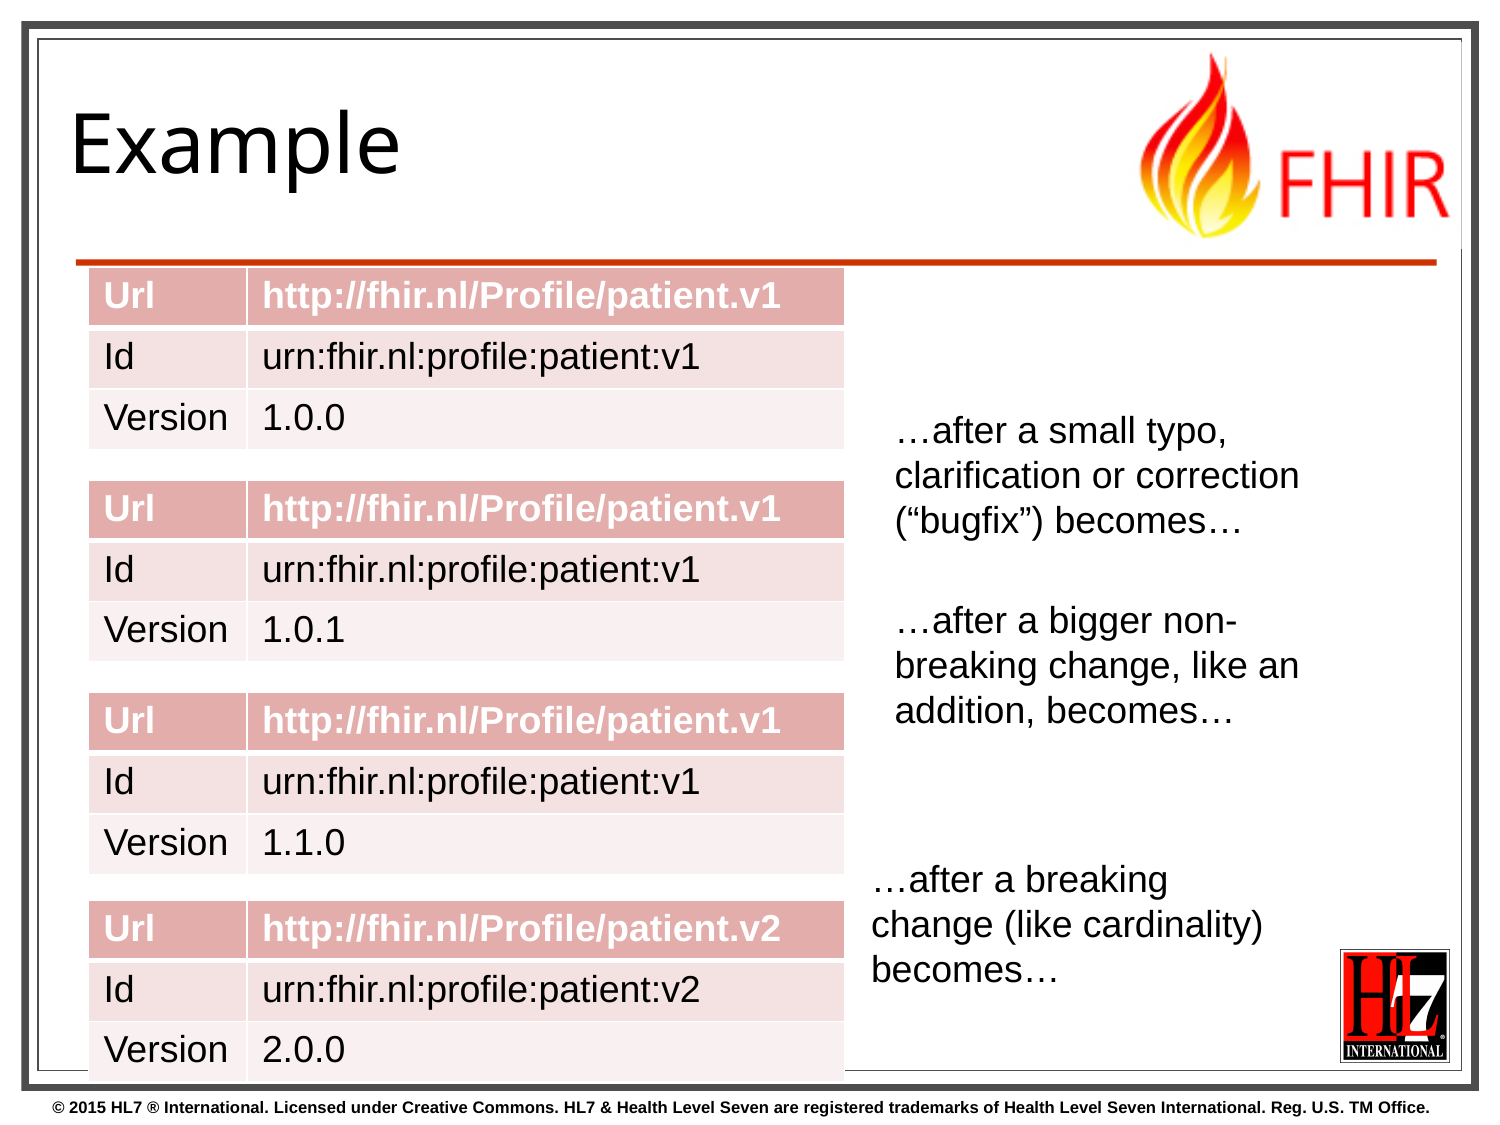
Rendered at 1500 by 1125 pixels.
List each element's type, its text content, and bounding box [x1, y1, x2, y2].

table_cell urn:fhir.nl:profile:patient:v2 [248, 963, 844, 1021]
table_header Url [89, 481, 246, 538]
picture [1340, 949, 1450, 1063]
table_header http://fhir.nl/Profile/patient.v2 [248, 901, 844, 958]
table_cell 2.0.0 [248, 1022, 844, 1081]
table_header http://fhir.nl/Profile/patient.v1 [248, 481, 844, 538]
table_cell Id [89, 543, 246, 601]
text_box …after a breaking change (like cardinality) becomes… [856, 848, 1306, 998]
table_cell 1.0.0 [248, 390, 844, 449]
table_cell Id [89, 963, 246, 1021]
table_cell urn:fhir.nl:profile:patient:v1 [248, 331, 844, 388]
text_box …after a bigger non-breaking change, like an addition, becomes… [879, 588, 1329, 738]
table_cell Version [89, 815, 246, 874]
table_cell 1.1.0 [248, 815, 844, 874]
table_cell Version [89, 1022, 246, 1081]
table_header Url [89, 693, 246, 750]
table_cell Id [89, 331, 246, 388]
table_cell Version [89, 602, 246, 661]
picture [1128, 42, 1462, 249]
table_header Url [89, 268, 246, 325]
table_cell urn:fhir.nl:profile:patient:v1 [248, 756, 844, 813]
table_cell Version [89, 390, 246, 449]
table_header http://fhir.nl/Profile/patient.v1 [248, 268, 844, 325]
table_cell 1.0.1 [248, 602, 844, 661]
title Example [53, 54, 1128, 244]
text_box …after a small typo, clarification or correction (“bugfix”) becomes… [879, 399, 1329, 549]
table_header Url [89, 901, 246, 958]
table_cell Id [89, 756, 246, 813]
table_cell urn:fhir.nl:profile:patient:v1 [248, 543, 844, 601]
table_header http://fhir.nl/Profile/patient.v1 [248, 693, 844, 750]
